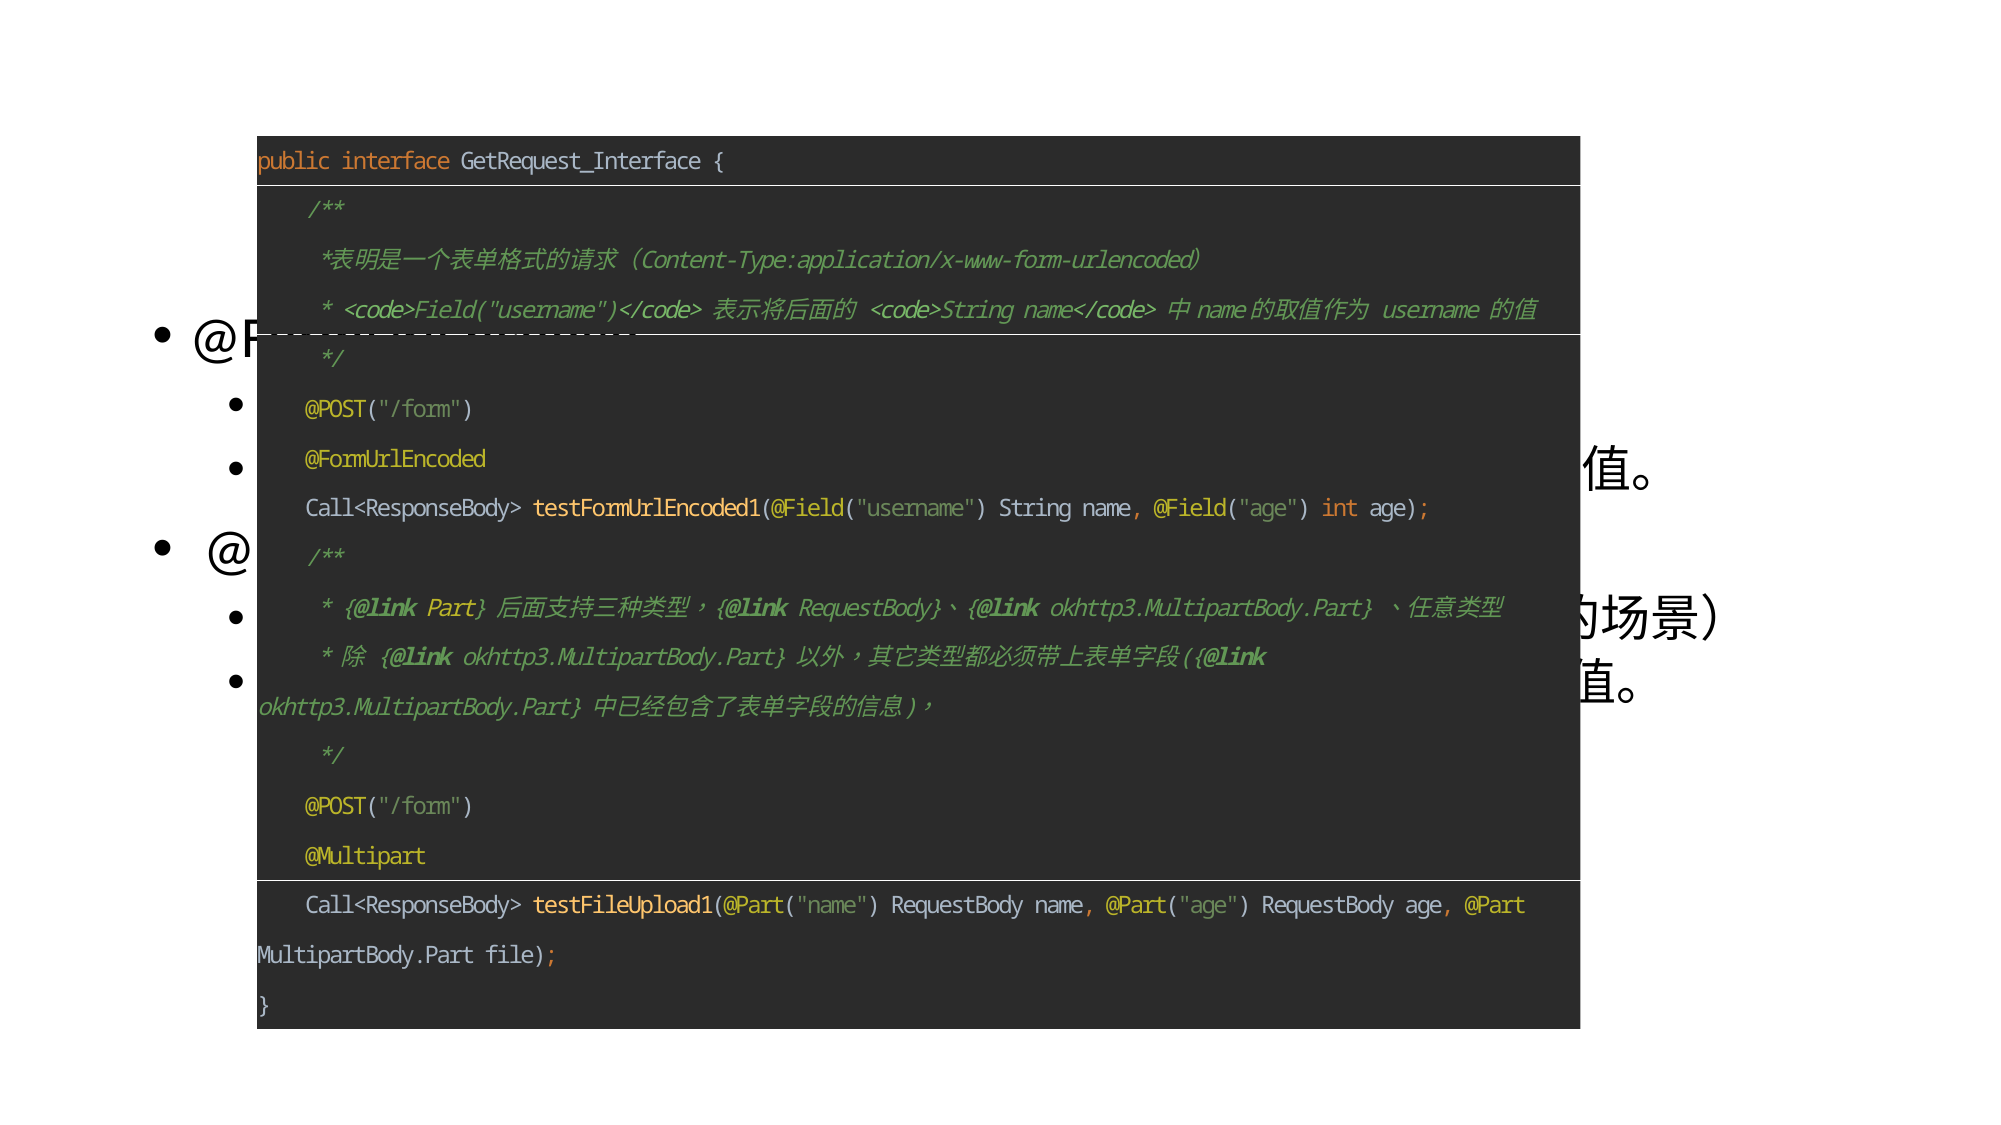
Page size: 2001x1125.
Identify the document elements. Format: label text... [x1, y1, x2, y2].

list @FormUrlEncoded 作用：表示发送form-encoded的数据 每个键值对需要用@Filed来注解键名，随后的对象需要提供值。 @Multipart 作用：表示发送form-encoded的数据（适用于 有文件 上传的场景） 每个键值对需要用@Part来注解键名，随后的对象需要提供值。 [1581, 299, 1863, 1014]
picture [257, 135, 1581, 1031]
list @FormUrlEncoded 作用：表示发送form-encoded的数据 每个键值对需要用@Filed来注解键名，随后的对象需要提供值。 @Multipart 作用：表示发送form-encoded的数据（适用于 有文件 上传的场景） 每个键值对需要用@Part来注解键名，随后的对象需要提供值。 [137, 299, 257, 1014]
